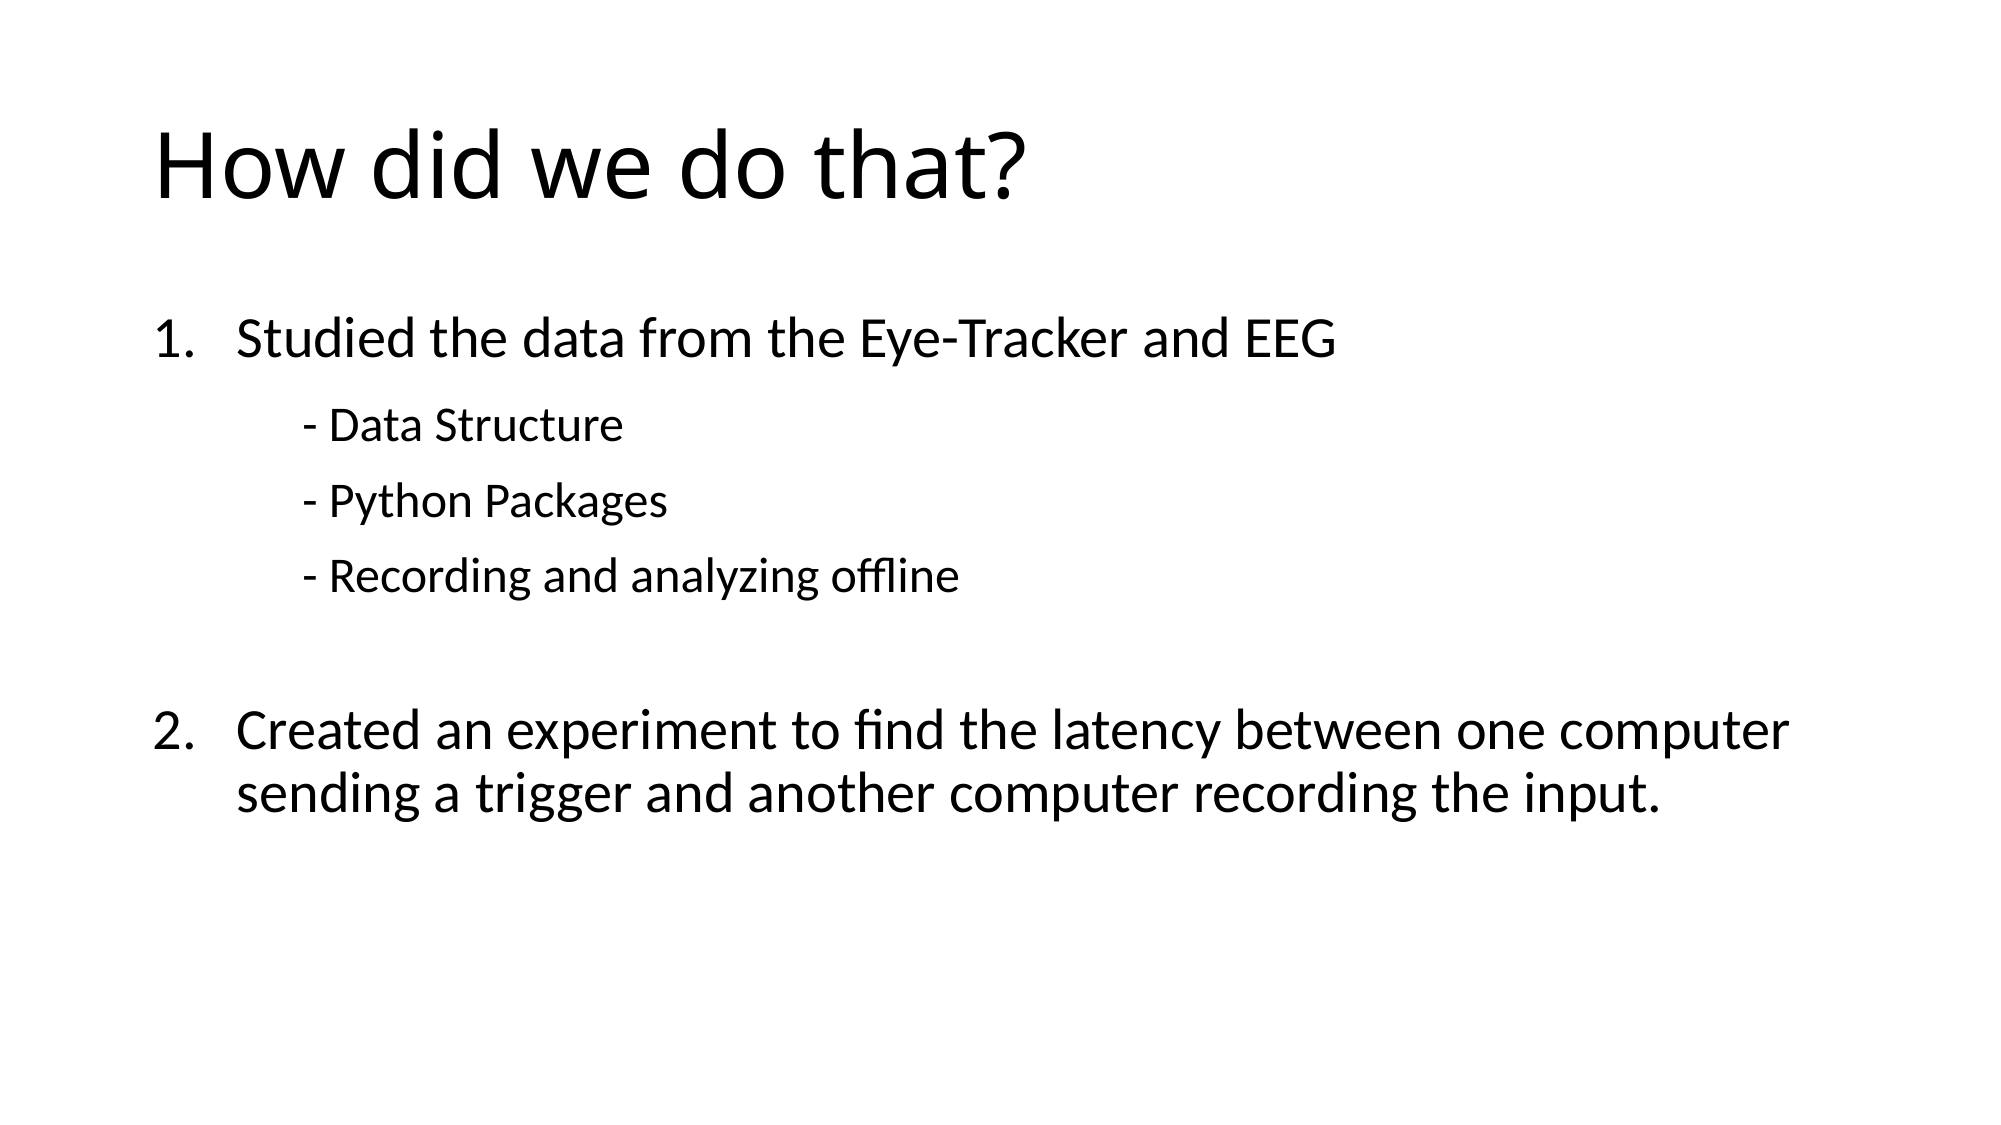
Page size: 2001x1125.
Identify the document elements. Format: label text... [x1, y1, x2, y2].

list Studied the data from the Eye-Tracker and EEG - Data Structure - Python Packages - Recording and analyzing offline Created an experiment to find the latency between one computer sending a trigger and another computer recording the input. [137, 299, 1863, 1014]
title How did we do that? [137, 59, 1863, 278]
